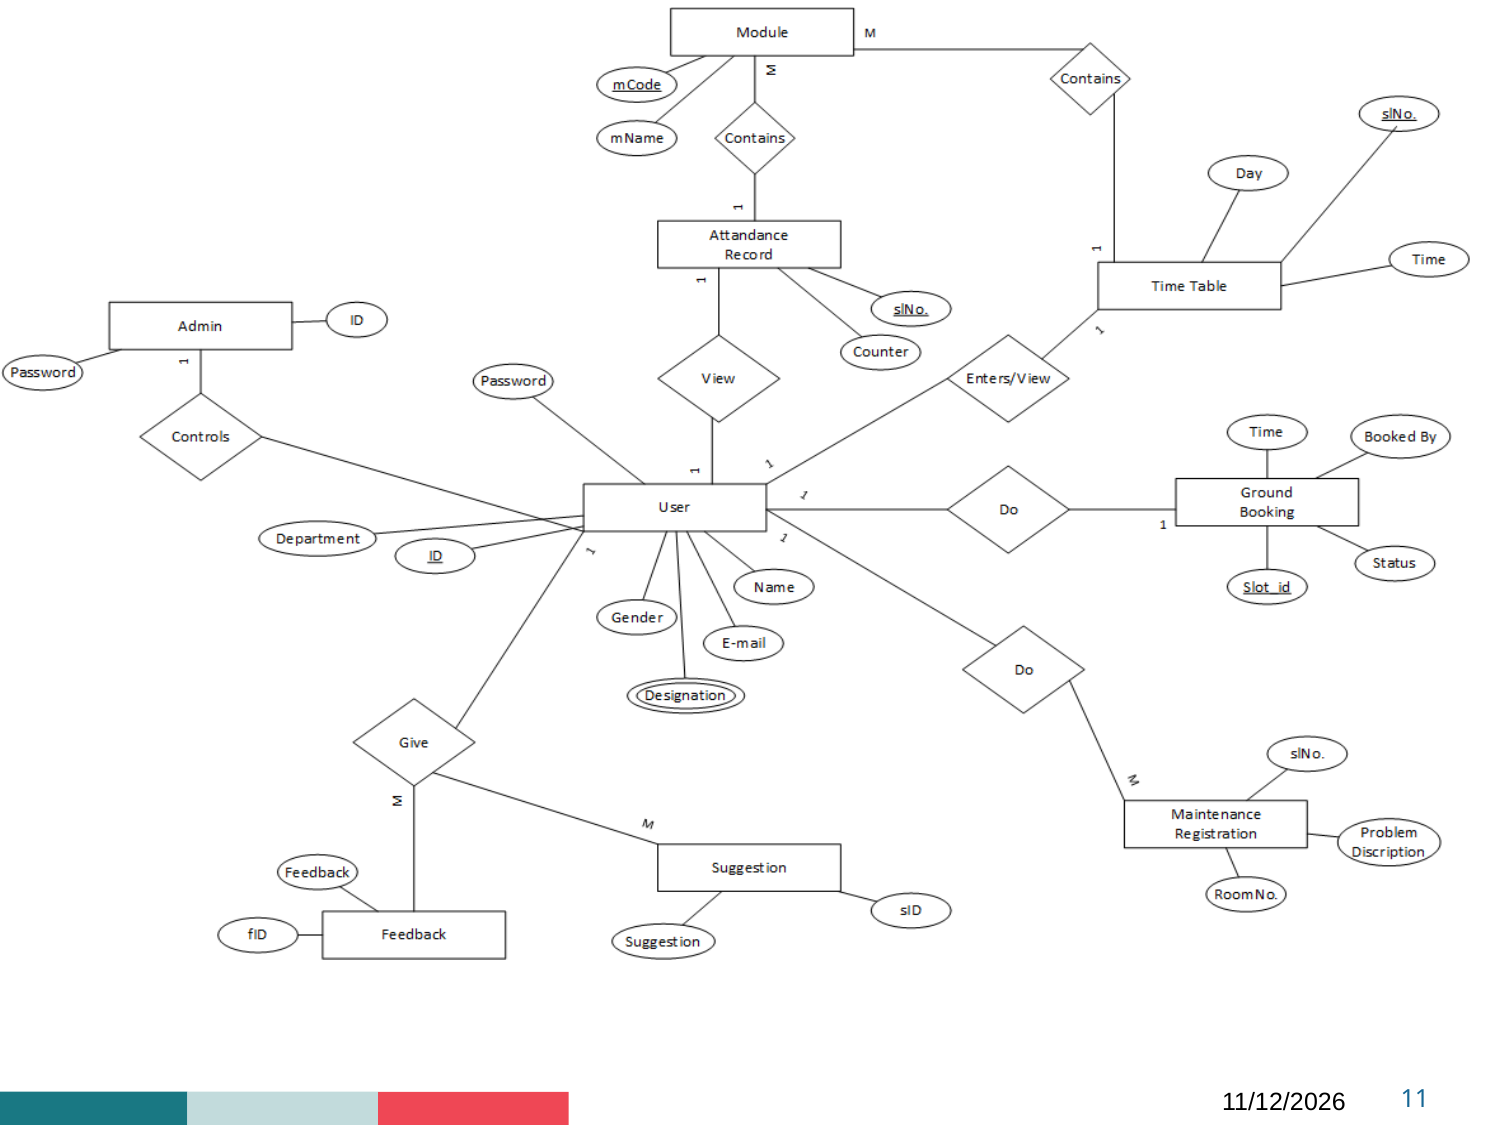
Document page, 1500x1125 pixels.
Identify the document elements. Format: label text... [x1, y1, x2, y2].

picture [0, 7, 1471, 960]
text_box 11/1/2018 [1207, 1077, 1363, 1125]
text_box 11 [1362, 1074, 1444, 1113]
